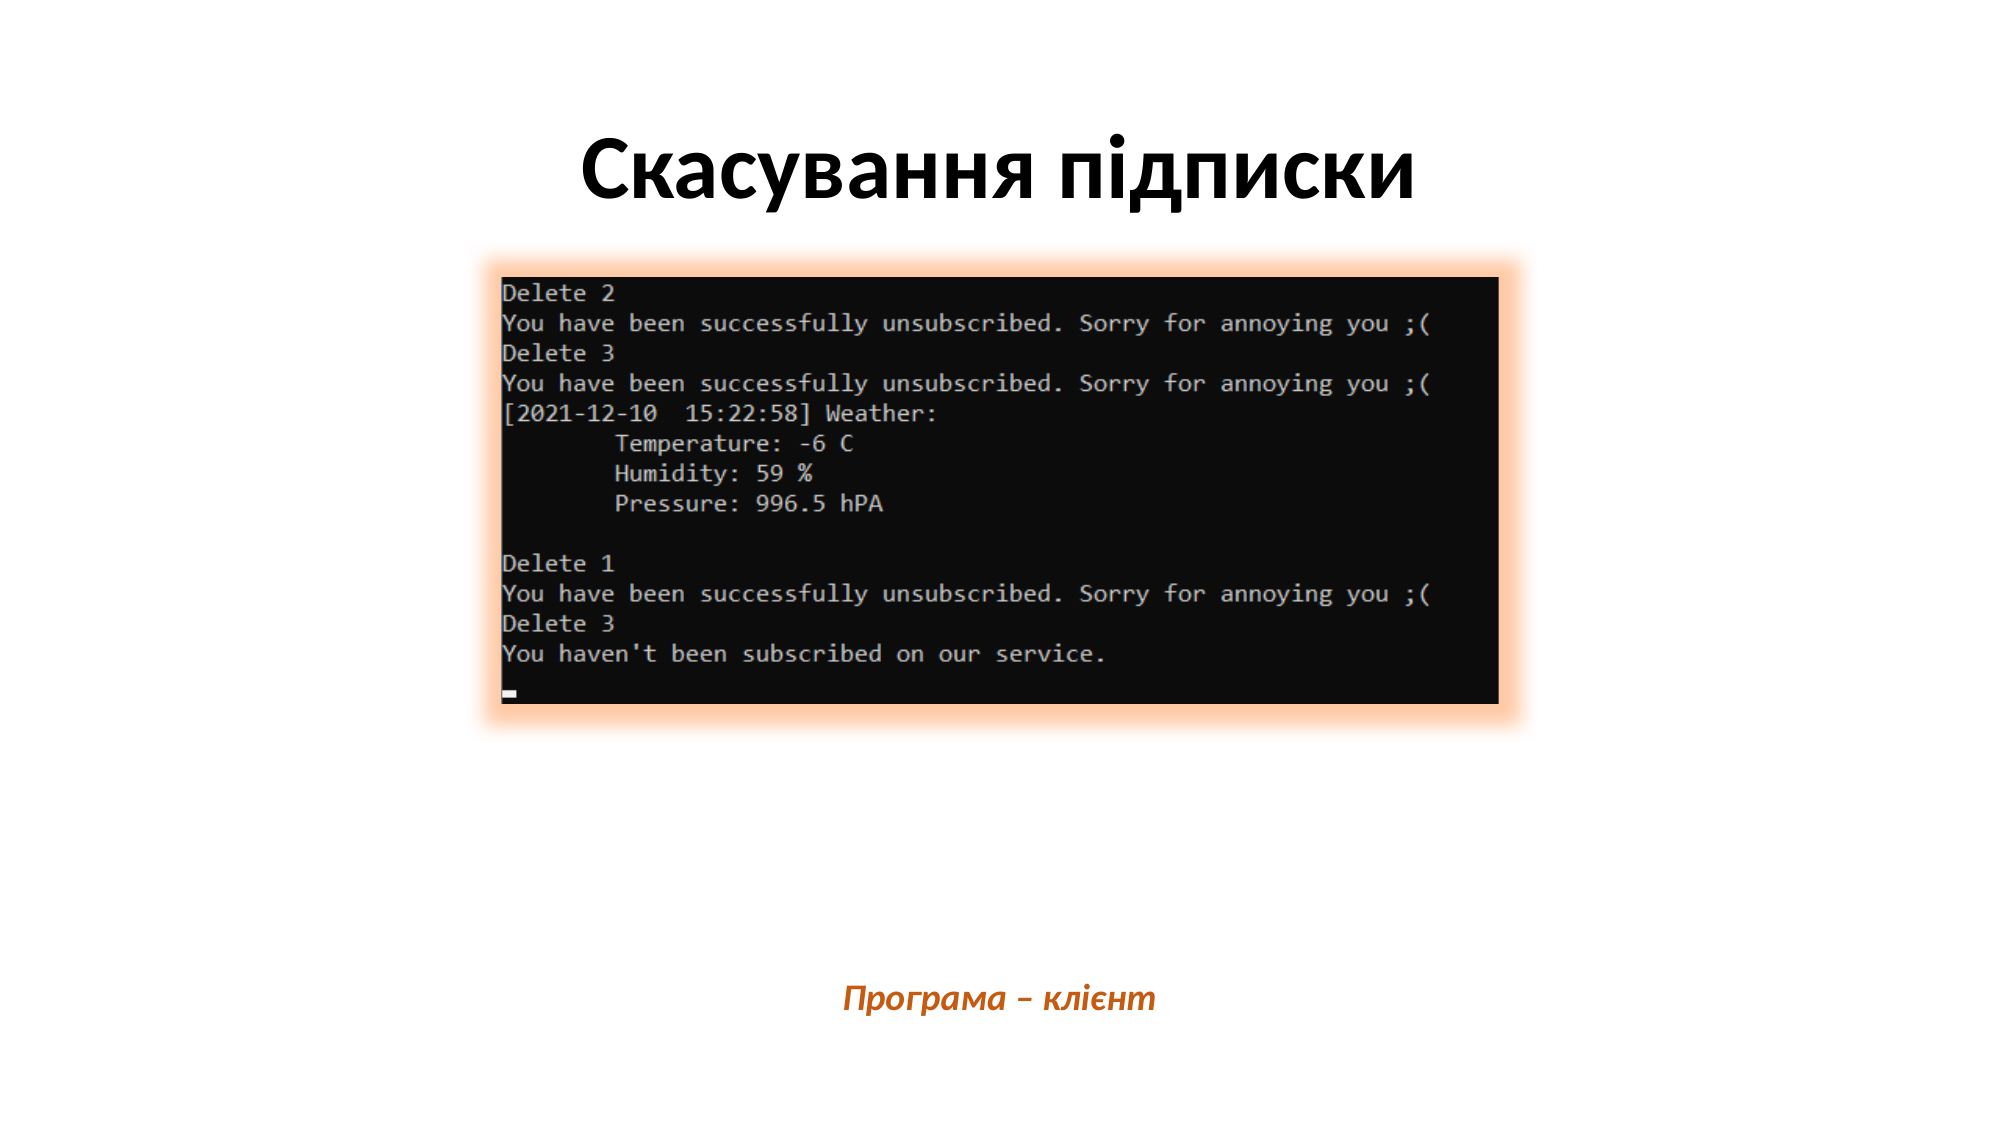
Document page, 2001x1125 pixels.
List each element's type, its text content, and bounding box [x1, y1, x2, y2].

title Скасування підписки [137, 59, 1863, 278]
picture [501, 277, 1499, 704]
text_box Програма – клієнт [827, 965, 1173, 1026]
